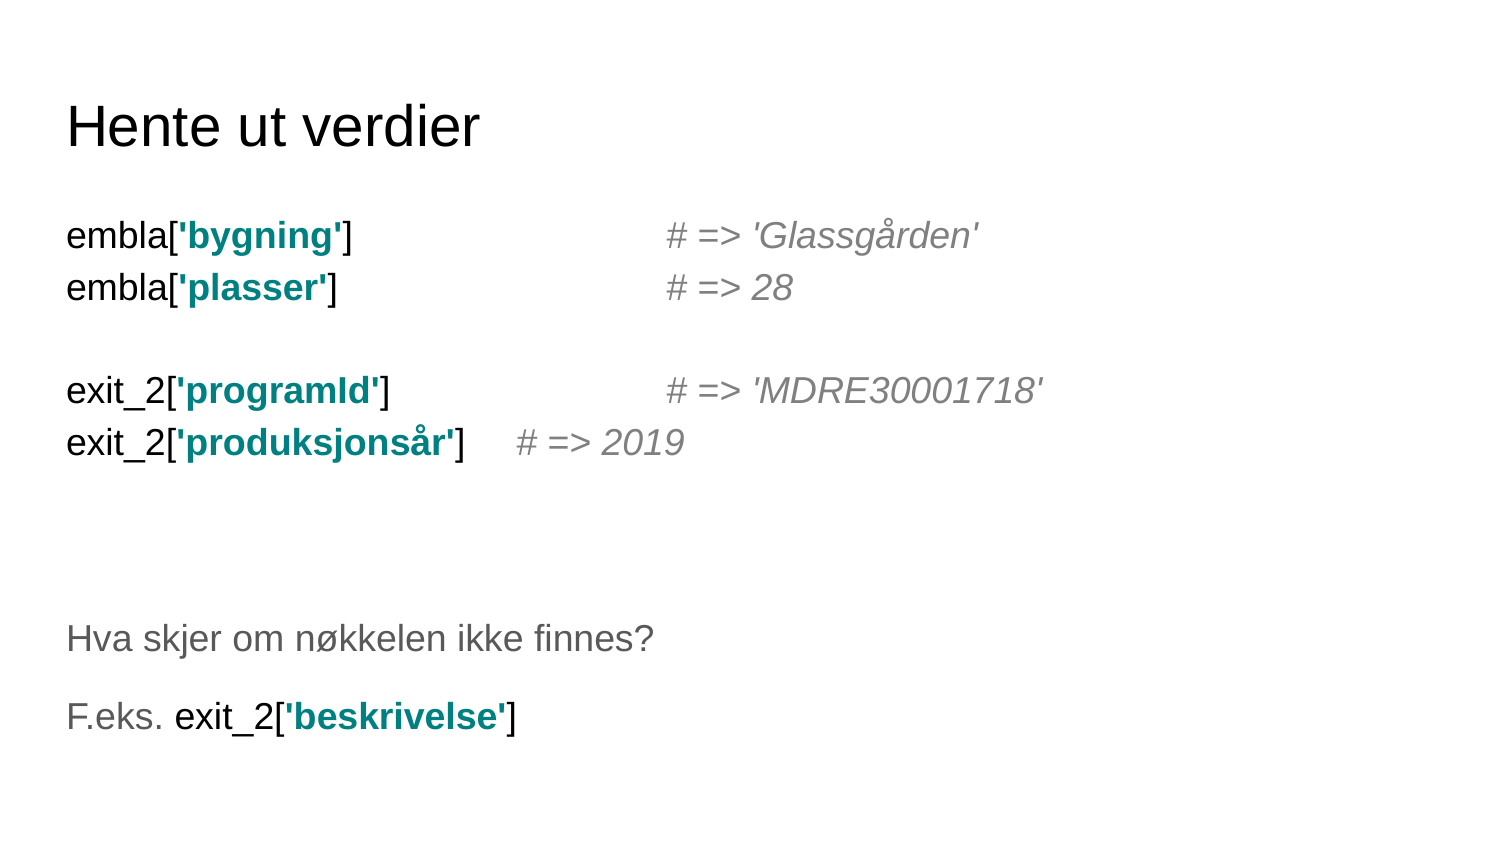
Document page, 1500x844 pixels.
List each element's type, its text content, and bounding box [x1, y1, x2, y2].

title Hente ut verdier [51, 72, 1449, 167]
text_box Hva skjer om nøkkelen ikke finnes? F.eks. exit_2['beskrivelse'] [51, 598, 1384, 757]
list embla['bygning'] # => 'Glassgården' embla['plasser'] # => 28 exit_2['programId'] # => 'MDRE30001718' exit_2['produksjonsår'] # => 2019 [51, 189, 1449, 492]
